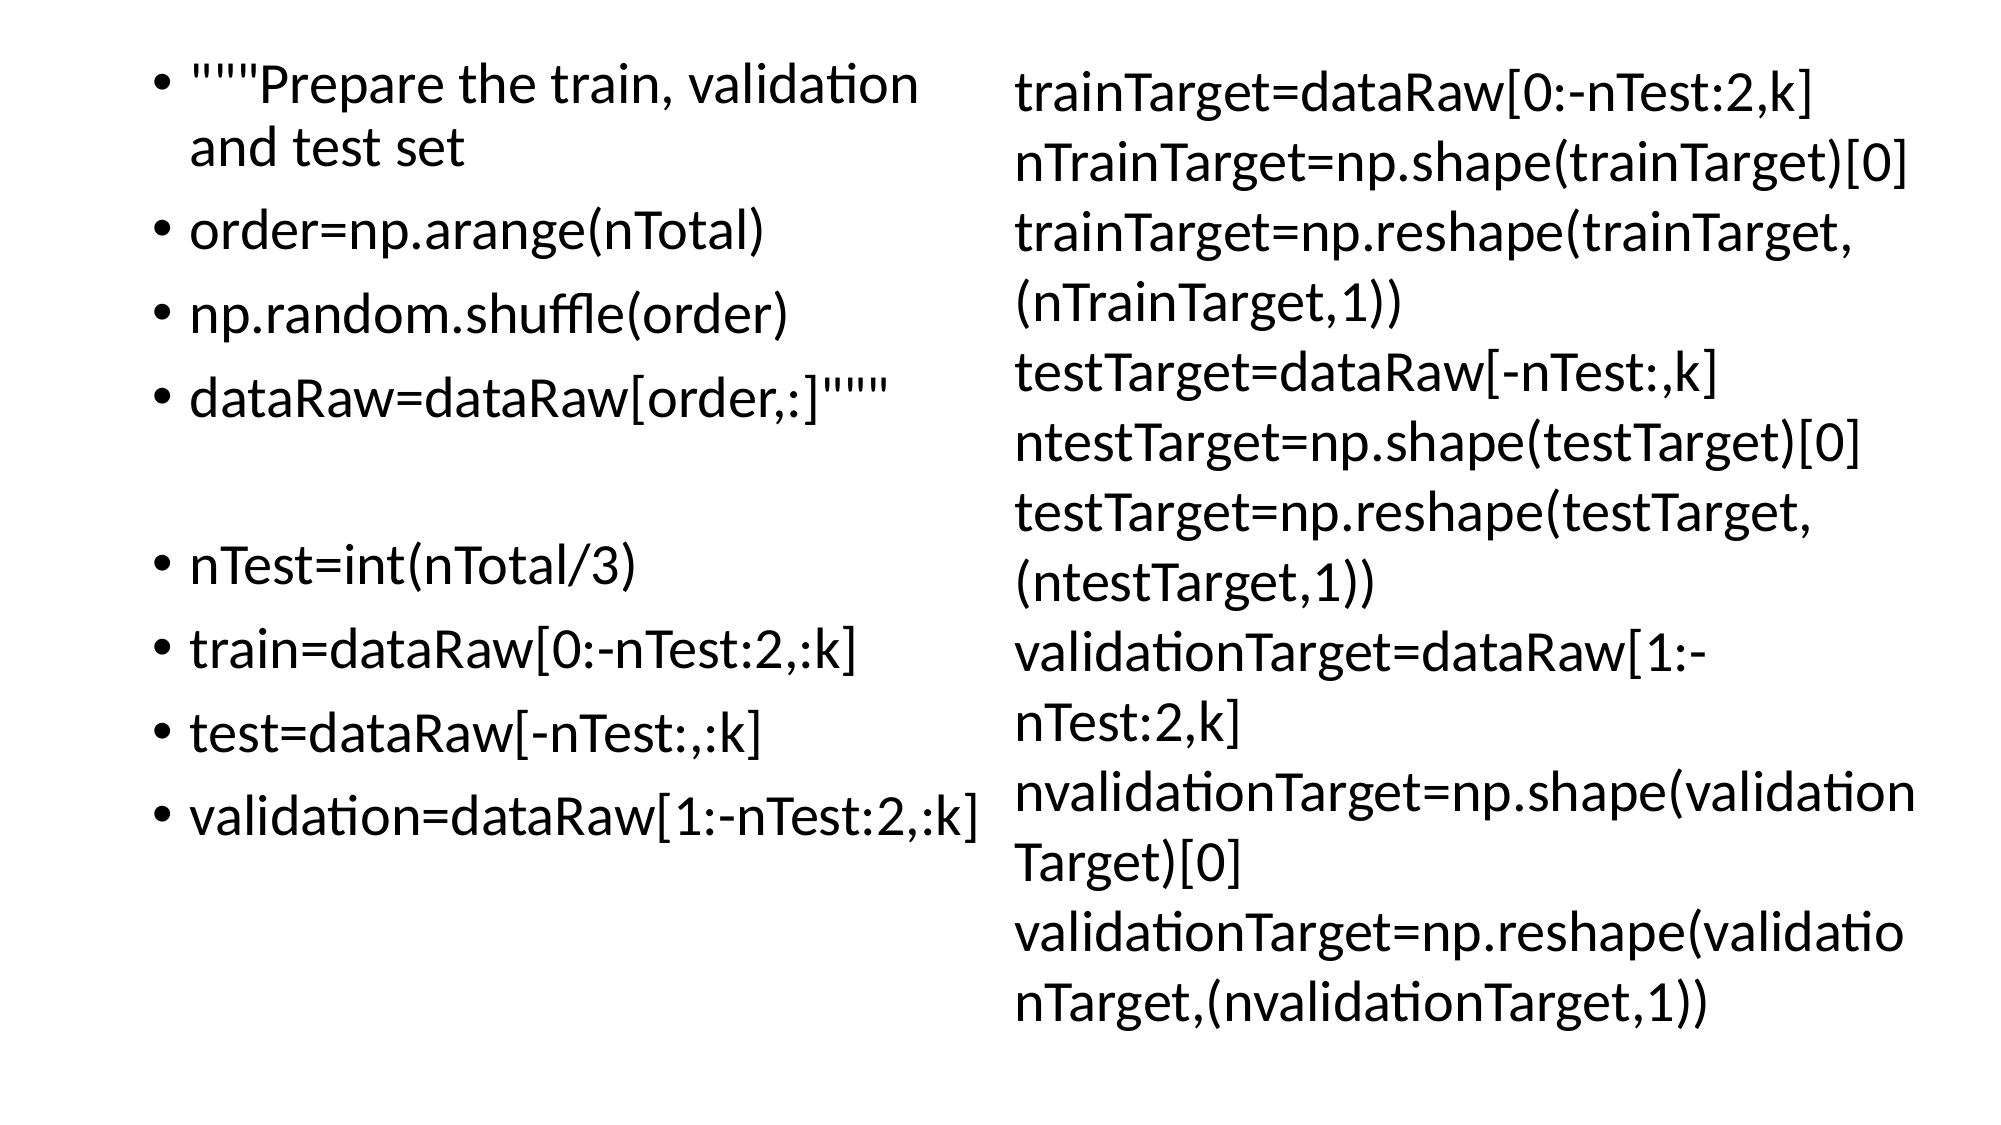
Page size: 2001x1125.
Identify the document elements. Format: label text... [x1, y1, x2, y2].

list """Prepare the train, validation and test set order=np.arange(nTotal) np.random.shuffle(order) dataRaw=dataRaw[order,:]""" nTest=int(nTotal/3) train=dataRaw[0:-nTest:2,:k] test=dataRaw[-nTest:,:k] validation=dataRaw[1:-nTest:2,:k] [137, 45, 999, 1014]
text_box trainTarget=dataRaw[0:-nTest:2,k] nTrainTarget=np.shape(trainTarget)[0] trainTarget=np.reshape(trainTarget,(nTrainTarget,1)) testTarget=dataRaw[-nTest:,k] ntestTarget=np.shape(testTarget)[0] testTarget=np.reshape(testTarget,(ntestTarget,1)) validationTarget=dataRaw[1:-nTest:2,k] nvalidationTarget=np.shape(validationTarget)[0] validationTarget=np.reshape(validationTarget,(nvalidationTarget,1)) [999, 45, 1943, 1041]
